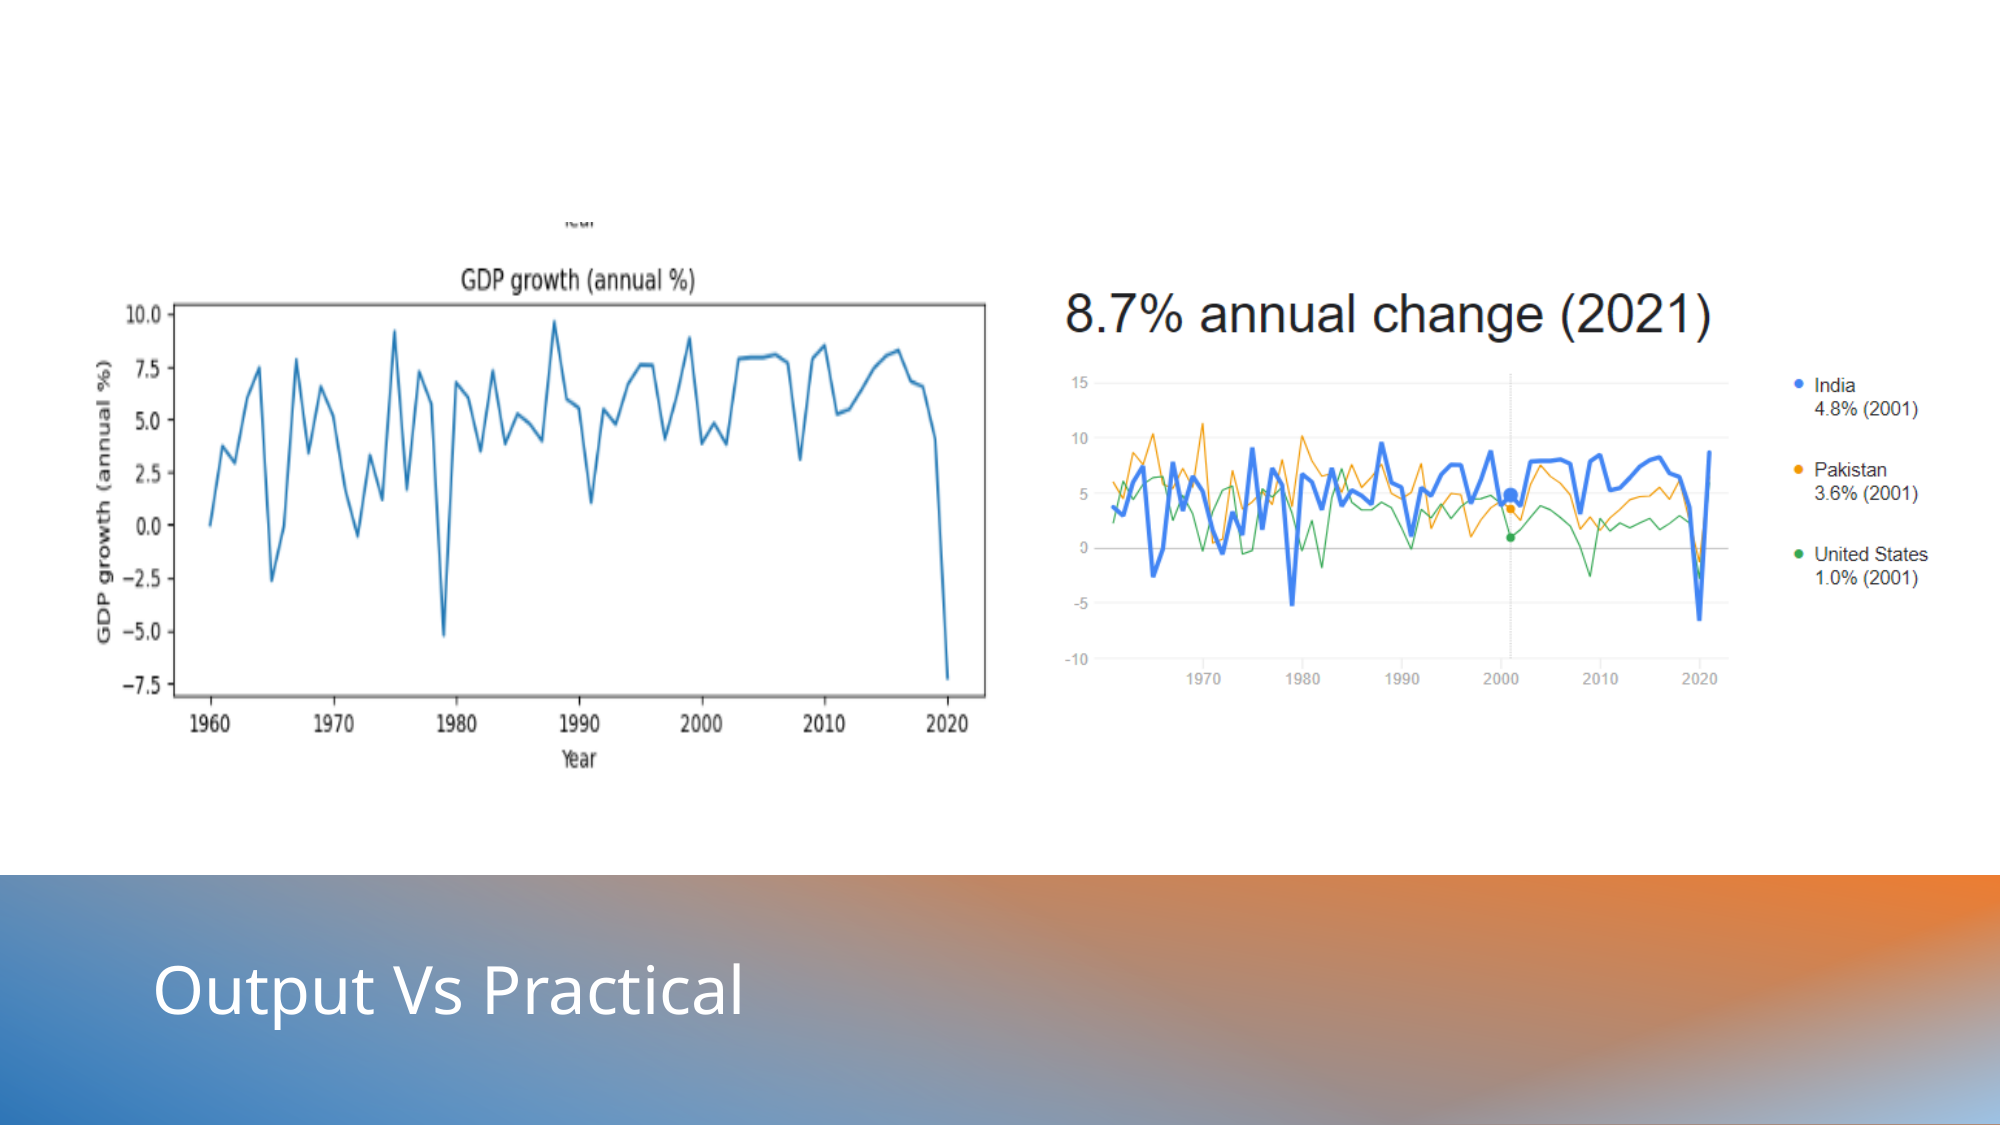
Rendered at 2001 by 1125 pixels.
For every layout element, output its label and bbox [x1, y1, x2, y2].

text_box [0, 875, 2000, 1125]
picture [4, 222, 1982, 773]
